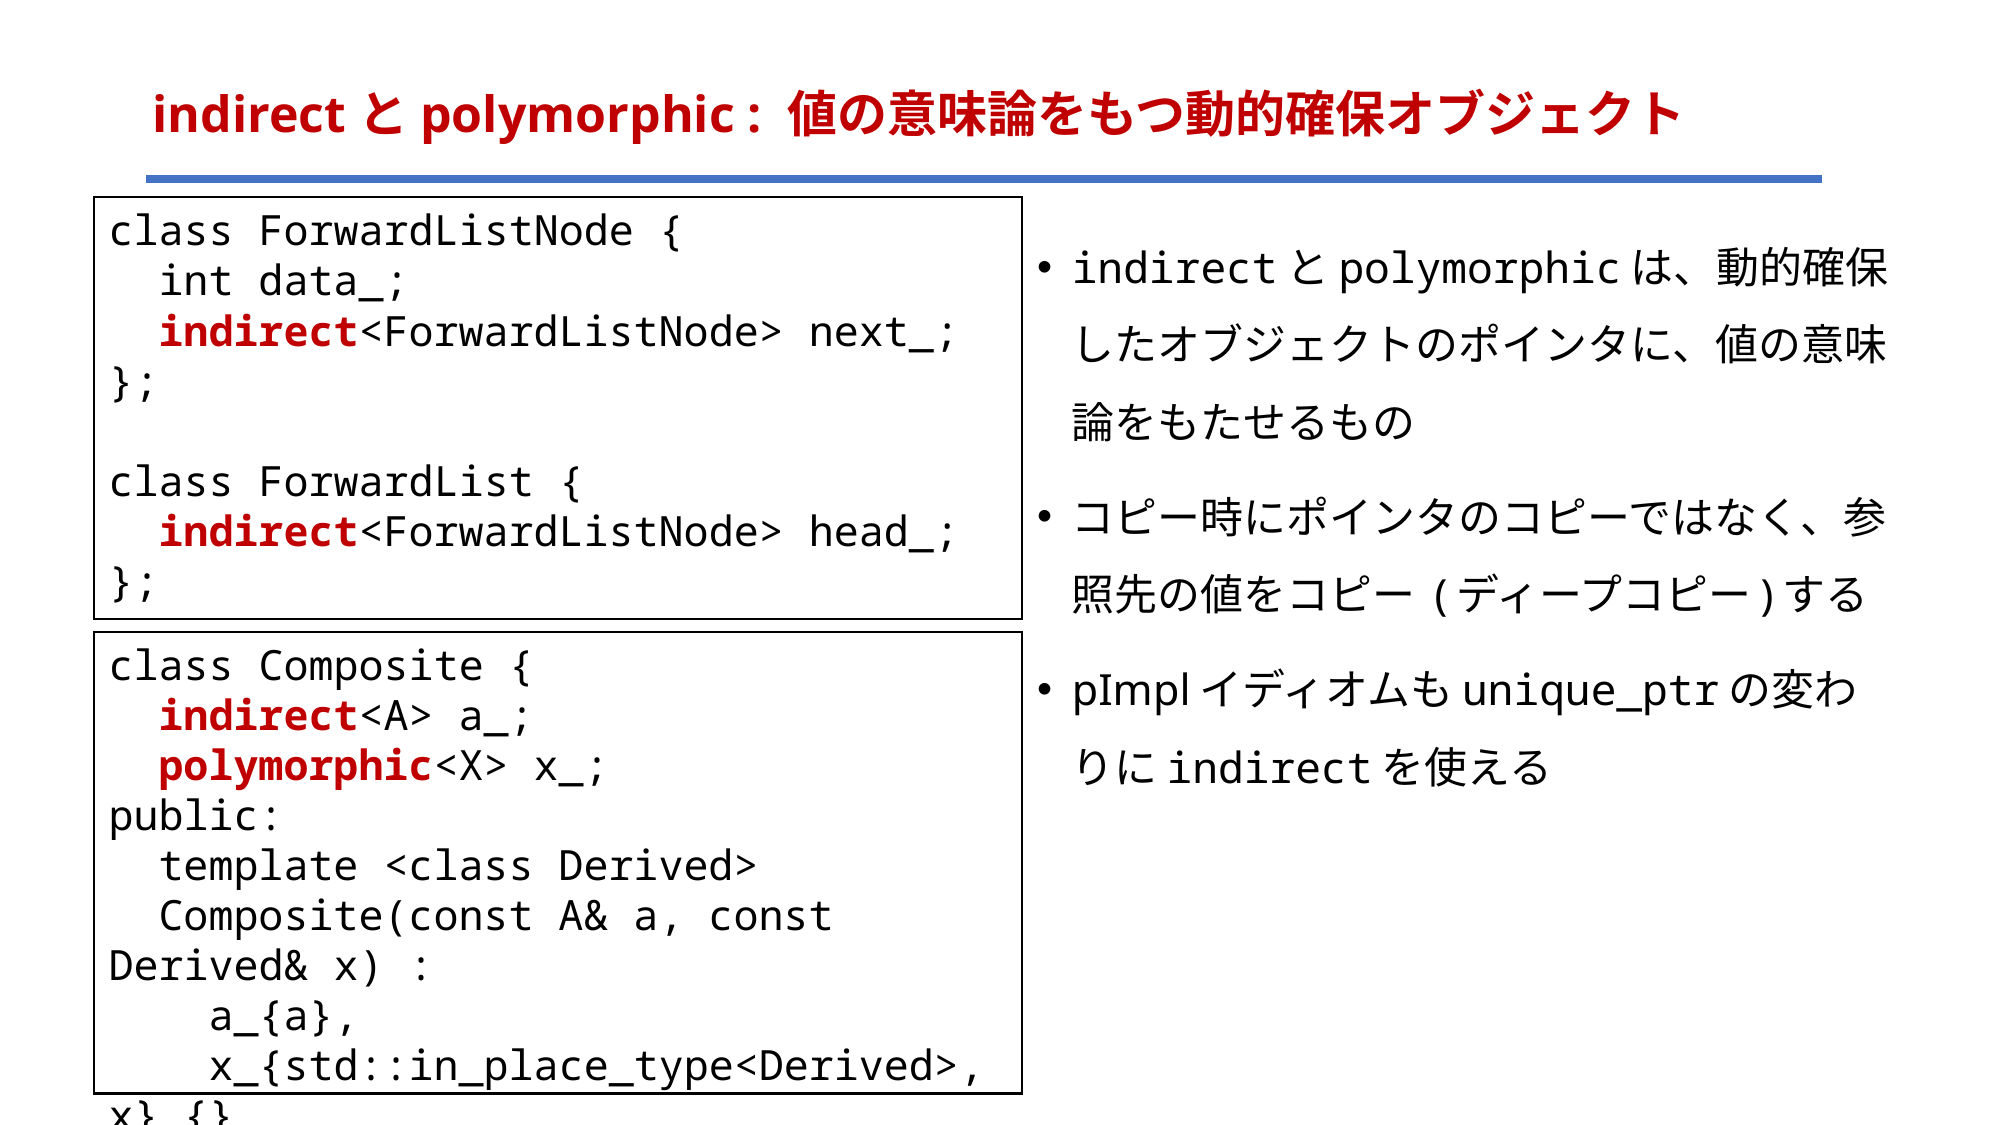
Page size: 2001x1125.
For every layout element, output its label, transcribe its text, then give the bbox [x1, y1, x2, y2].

text_box class Composite { indirect<A> a_; polymorphic<X> x_; public: template <class Derived> Composite(const A& a, const Derived& x) : a_{a}, x_{std::in_place_type<Derived>, x} {} }; [93, 631, 1023, 1095]
text_box class ForwardListNode { int data_; indirect<ForwardListNode> next_; }; class ForwardList { indirect<ForwardListNode> head_; }; [93, 196, 1023, 620]
title indirectとpolymorphic : 値の意味論をもつ動的確保オブジェクト [137, 49, 1863, 184]
text_box indirectとpolymorphicは、動的確保したオブジェクトのポインタに、値の意味論をもたせるもの コピー時にポインタのコピーではなく、参照先の値をコピー (ディープコピー)する pImplイディオムもunique_ptrの変わりにindirectを使える [1022, 207, 1907, 832]
